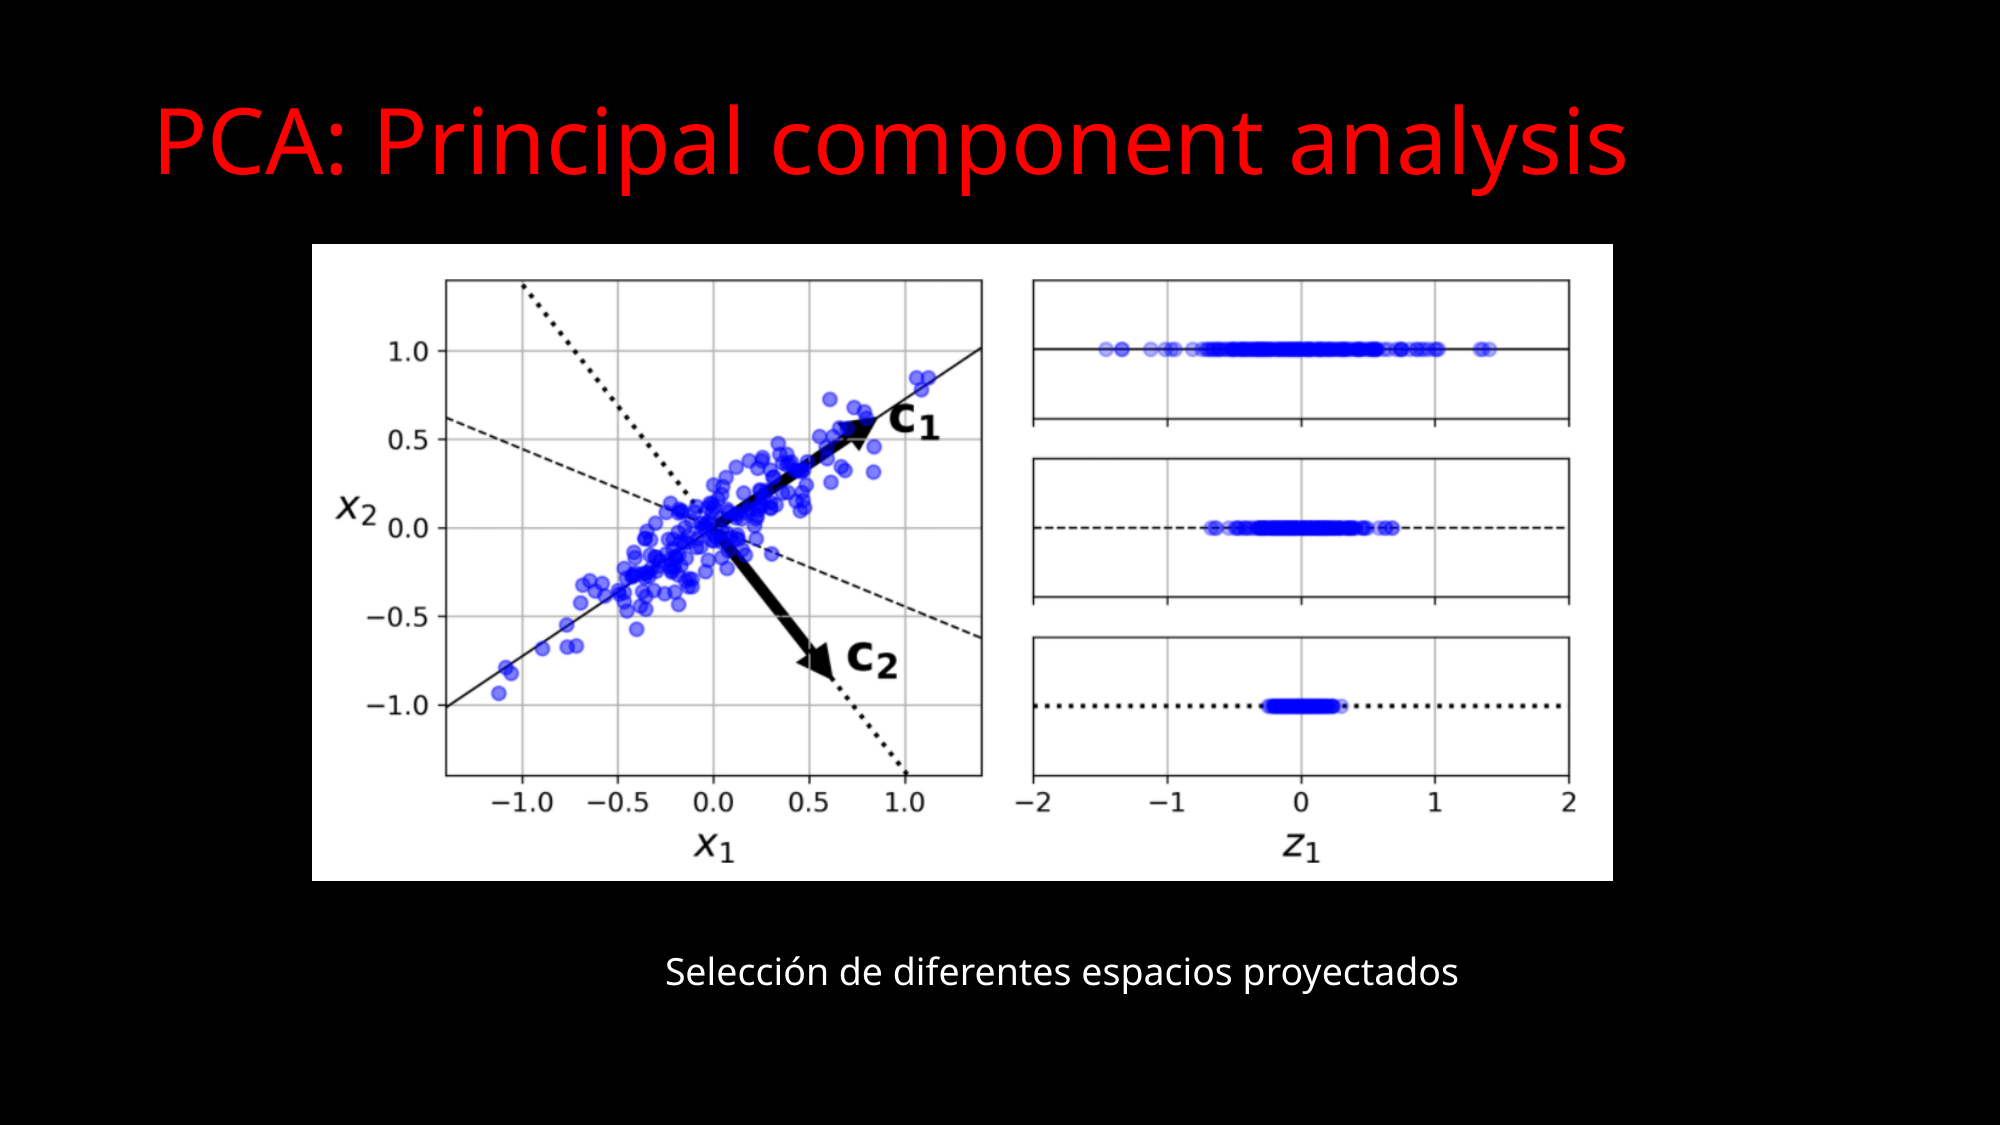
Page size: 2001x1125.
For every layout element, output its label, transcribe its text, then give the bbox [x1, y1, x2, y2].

title PCA: Principal component analysis [137, 80, 1788, 209]
text_box Selección de diferentes espacios proyectados [650, 901, 1485, 1045]
picture [312, 244, 1613, 881]
